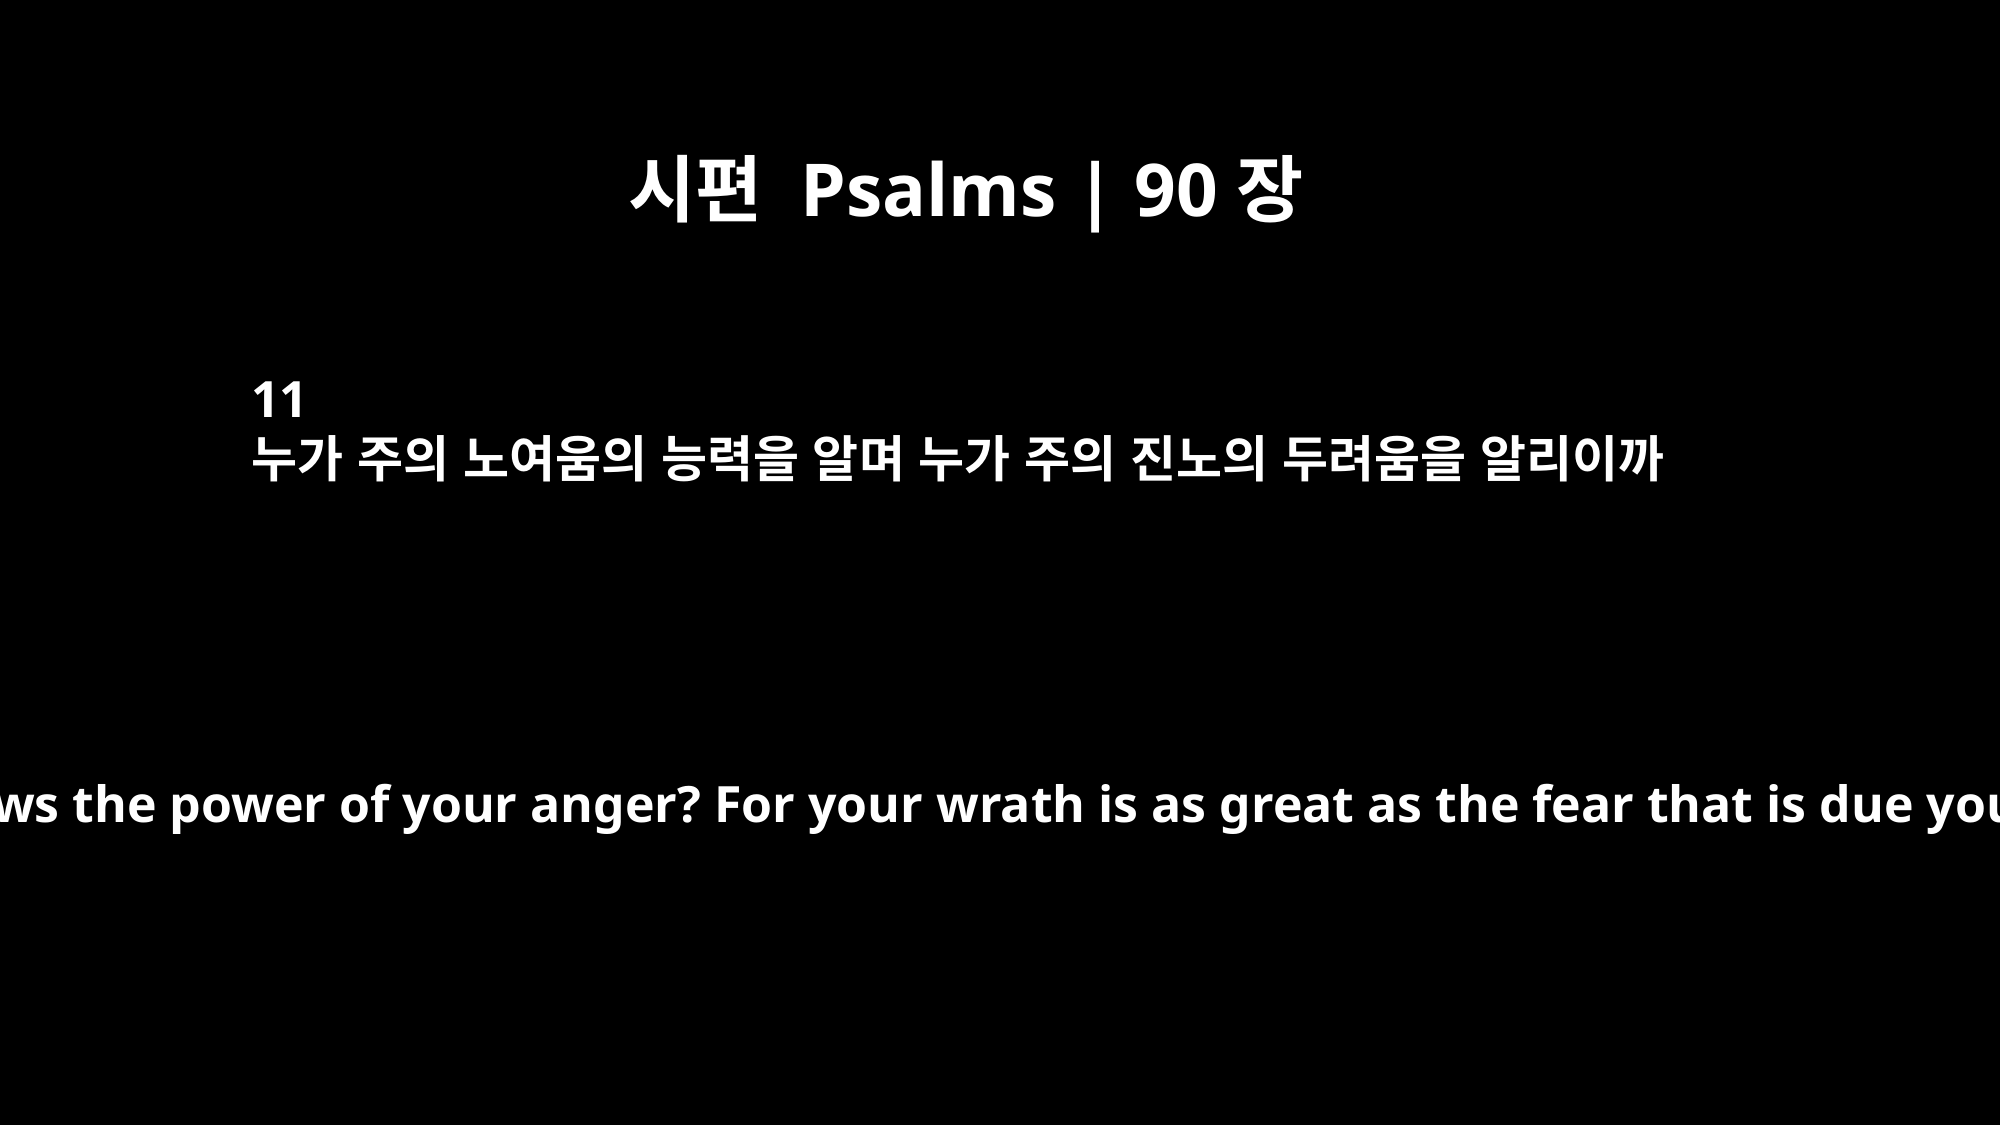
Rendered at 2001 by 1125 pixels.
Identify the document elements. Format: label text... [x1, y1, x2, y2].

text_box 11 누가 주의 노여움의 능력을 알며 누가 주의 진노의 두려움을 알리이까 [236, 359, 1681, 495]
text_box 시편 Psalms | 90장 [613, 136, 1319, 239]
text_box Who knows the power of your anger? For your wrath is as great as the fear that is due you. [0, 764, 2000, 840]
